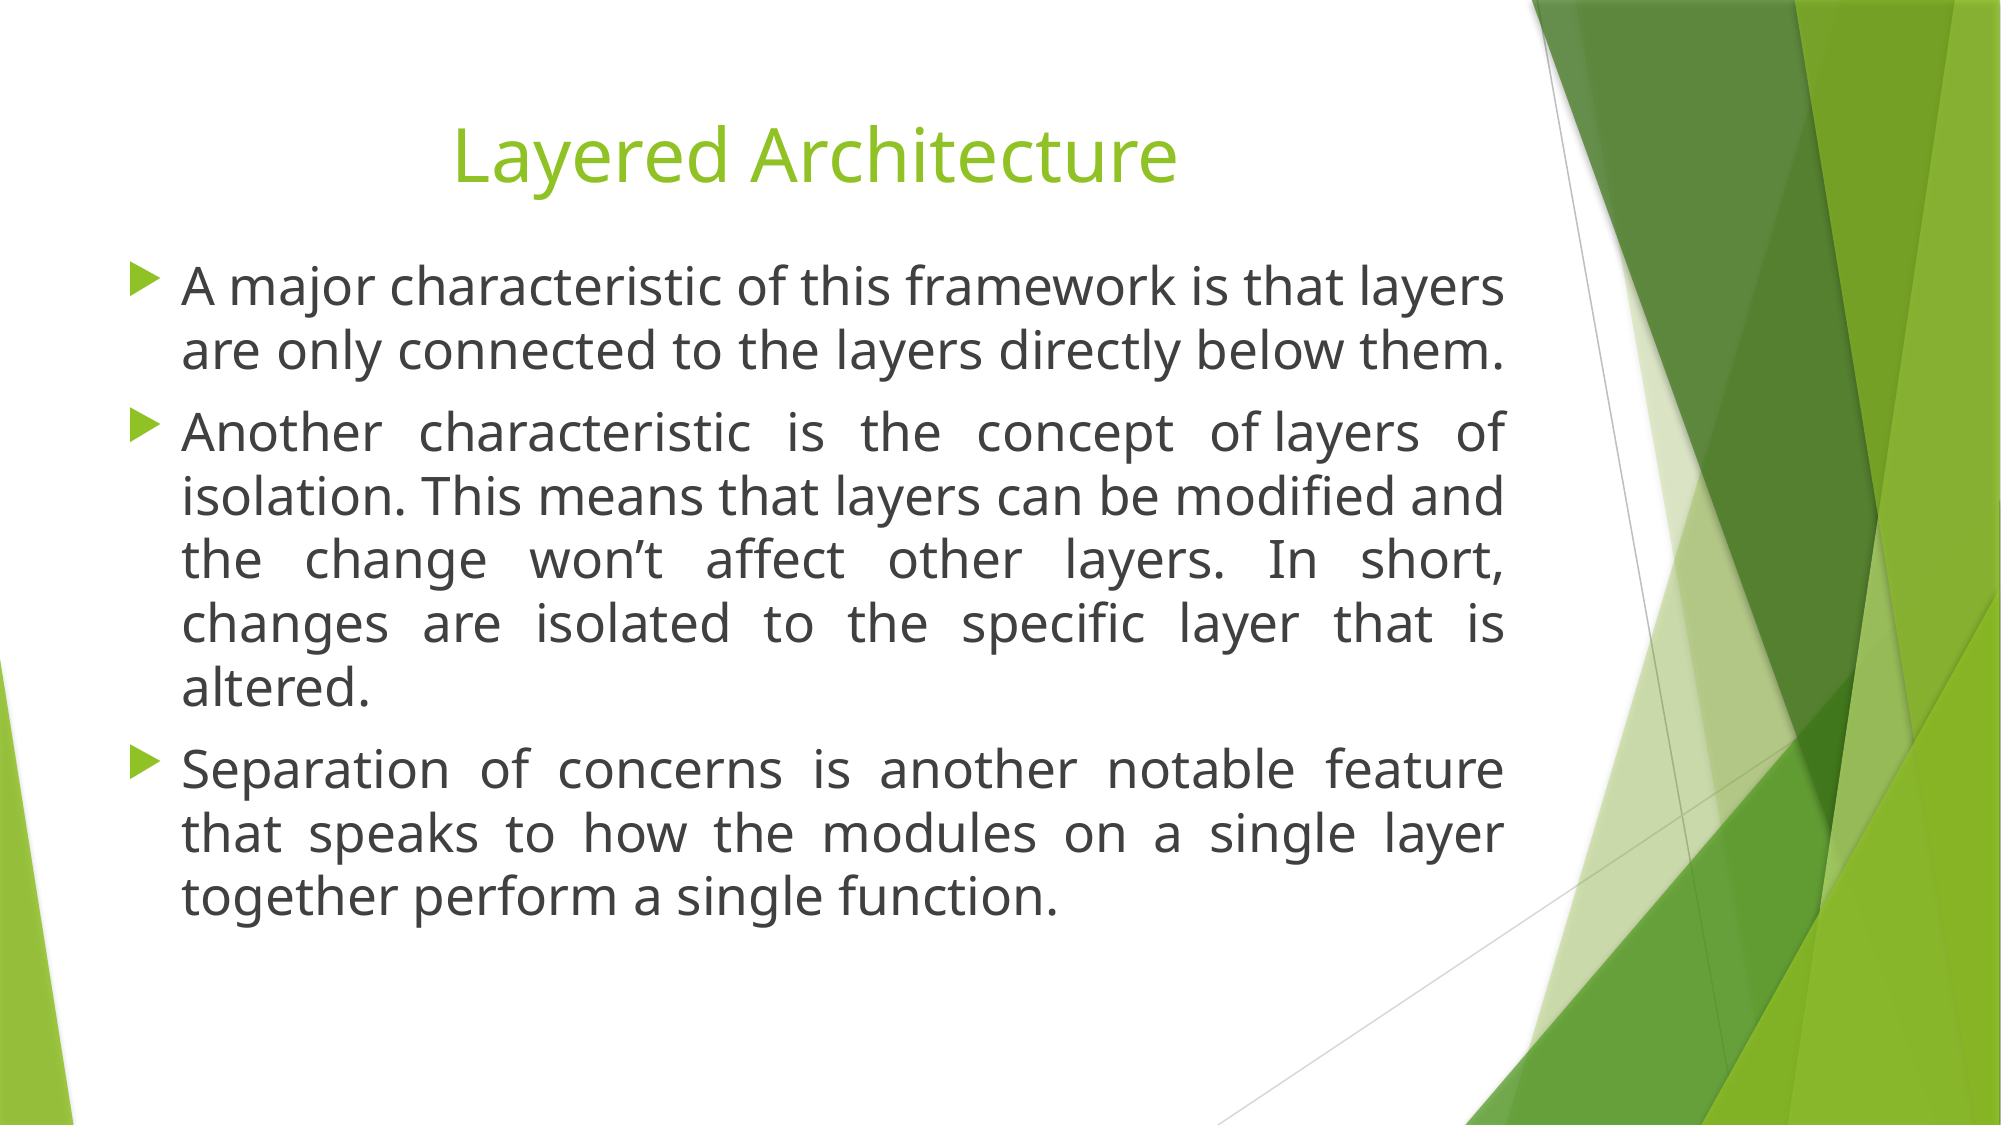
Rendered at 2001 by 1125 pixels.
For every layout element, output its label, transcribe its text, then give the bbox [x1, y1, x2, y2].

title Layered Architecture [111, 99, 1522, 221]
list A major characteristic of this framework is that layers are only connected to the layers directly below them. Another characteristic is the concept of layers of isolation. This means that layers can be modified and the change won’t affect other layers. In short, changes are isolated to the specific layer that is altered. Separation of concerns is another notable feature that speaks to how the modules on a single layer together perform a single function. [111, 245, 1522, 991]
